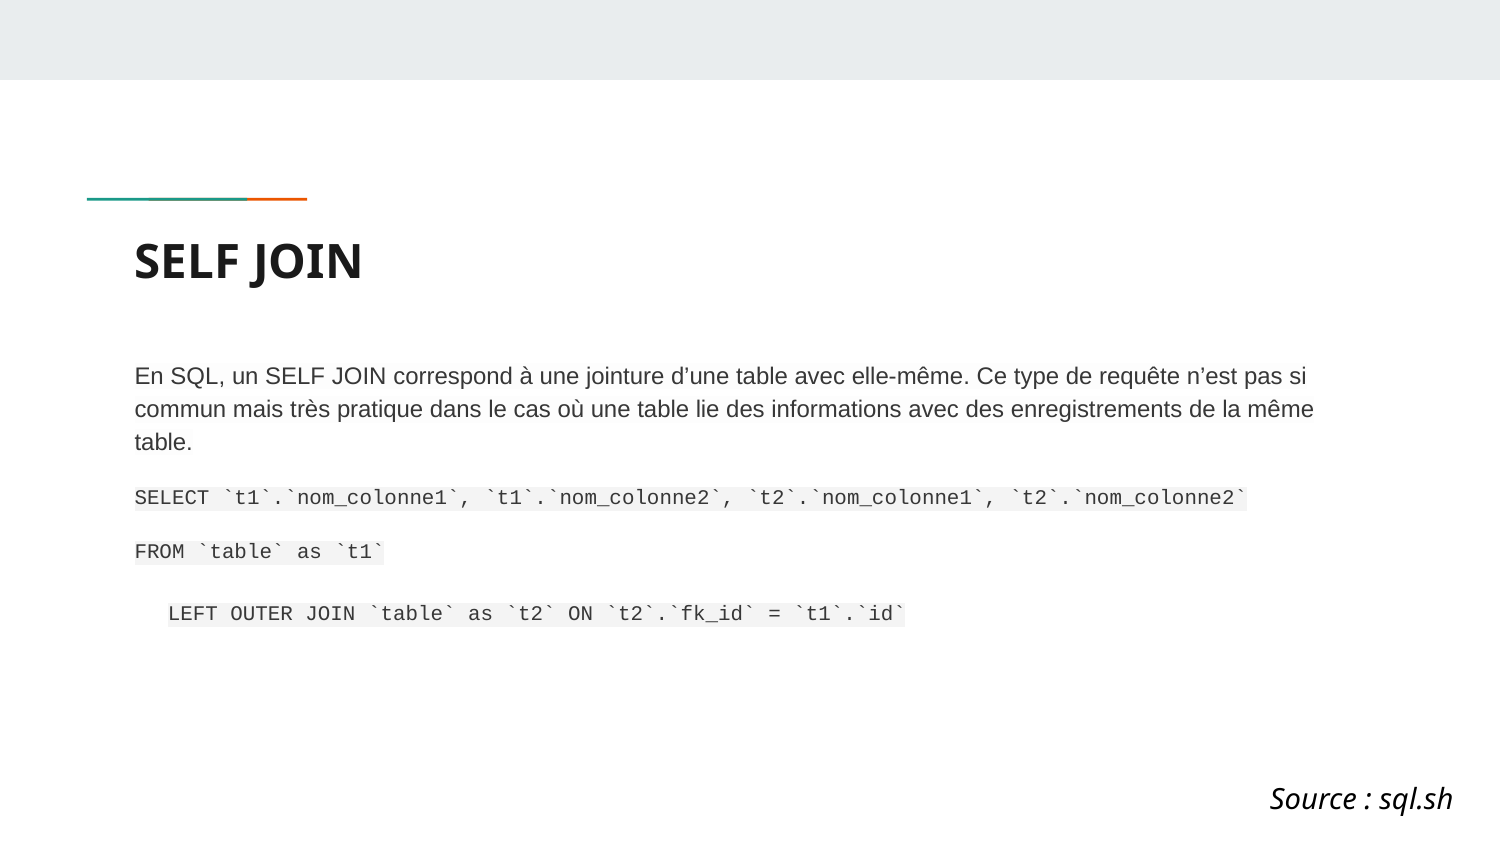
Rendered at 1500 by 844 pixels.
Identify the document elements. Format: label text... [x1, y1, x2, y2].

list En SQL, un SELF JOIN correspond à une jointure d’une table avec elle-même. Ce type de requête n’est pas si commun mais très pratique dans le cas où une table lie des informations avec des enregistrements de la même table. SELECT `t1`.`nom_colonne1`, `t1`.`nom_colonne2`, `t2`.`nom_colonne1`, `t2`.`nom_colonne2` FROM `table` as `t1` LEFT OUTER JOIN `table` as `t2` ON `t2`.`fk_id` = `t1`.`id` [119, 341, 1381, 712]
text_box Source : sql.sh [1254, 765, 1490, 831]
title SELF JOIN [119, 216, 1381, 305]
